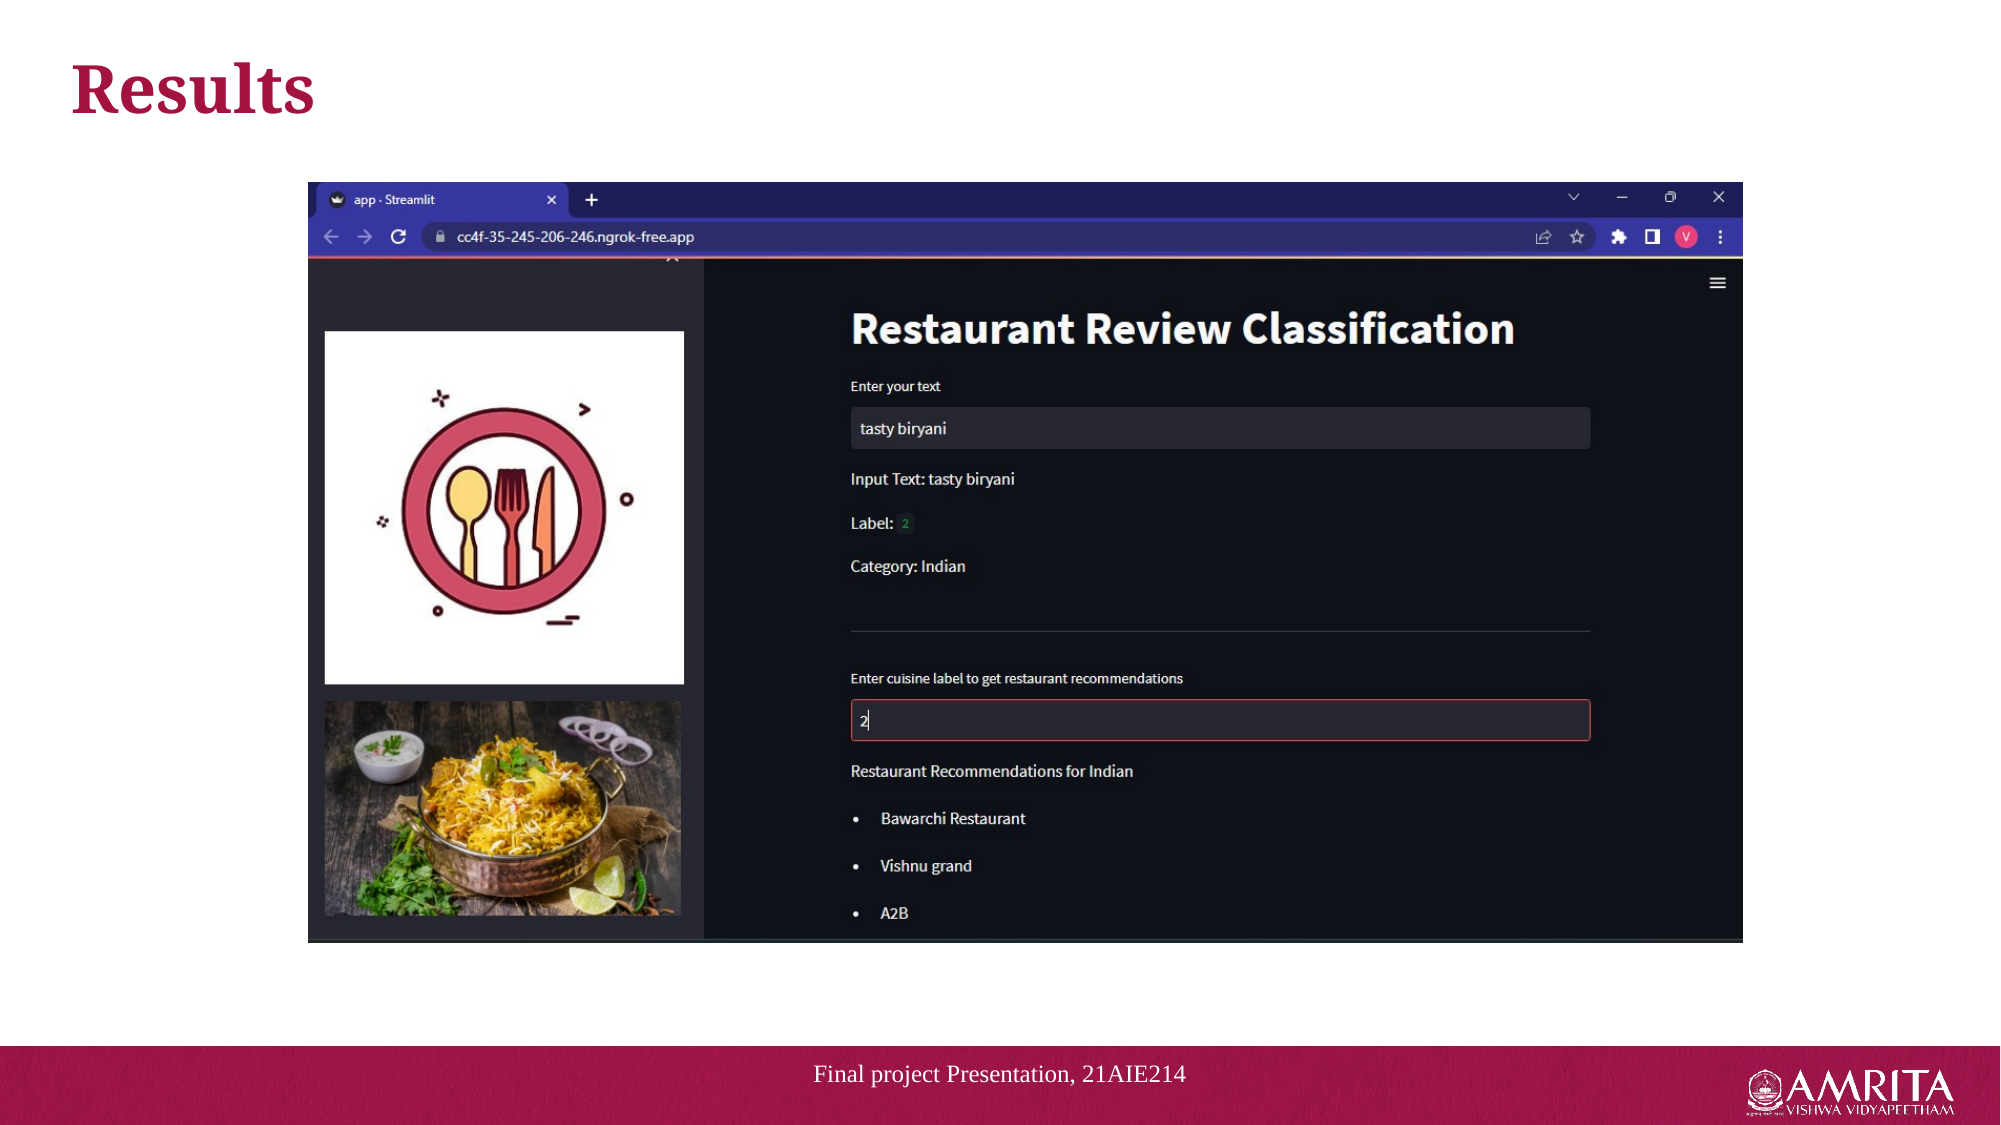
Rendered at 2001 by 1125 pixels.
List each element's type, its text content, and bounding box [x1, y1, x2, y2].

title Results [55, 57, 1933, 127]
picture [308, 182, 1743, 943]
picture [0, 1046, 2001, 1125]
footer Final project Presentation, 21AIE214 [662, 1042, 1338, 1103]
